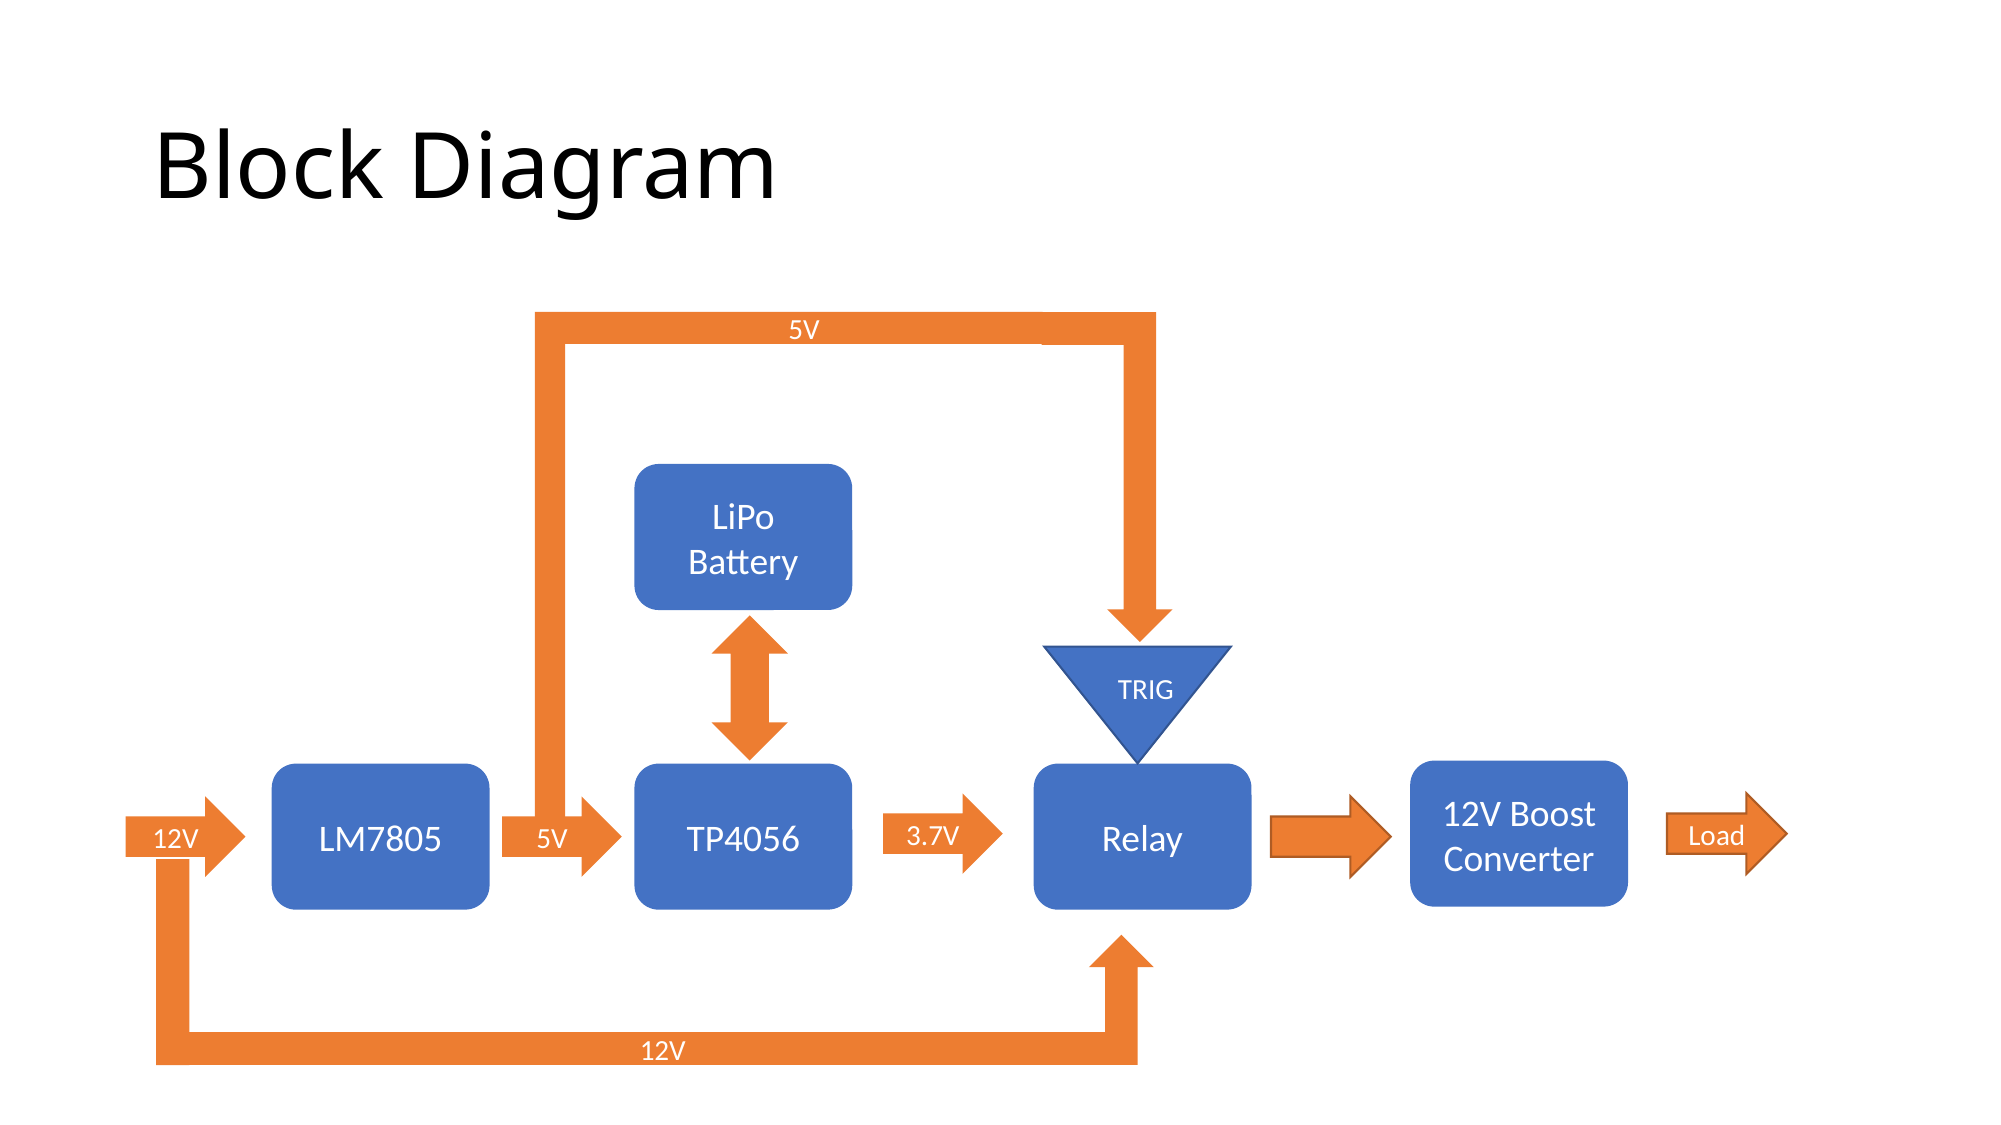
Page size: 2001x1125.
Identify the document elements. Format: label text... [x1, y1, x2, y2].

text_box 12V [124, 793, 247, 880]
title Block Diagram [137, 59, 1863, 278]
text_box [534, 311, 566, 818]
text_box 12V Boost Converter [1409, 759, 1630, 908]
text_box Load [1665, 790, 1789, 877]
text_box [709, 613, 791, 762]
text_box 3.7V [882, 790, 1005, 877]
text_box [155, 858, 190, 1066]
text_box [1040, 311, 1176, 644]
text_box [1042, 645, 1233, 766]
text_box LM7805 [270, 762, 491, 911]
text_box TP4056 [633, 762, 854, 911]
text_box [1269, 793, 1393, 880]
text_box TRIG [1103, 662, 1189, 713]
text_box 12V [190, 933, 1157, 1066]
text_box 5V [566, 311, 1044, 345]
text_box 5V [501, 793, 624, 880]
text_box Relay [1032, 762, 1253, 911]
text_box LiPo Battery [633, 462, 854, 612]
